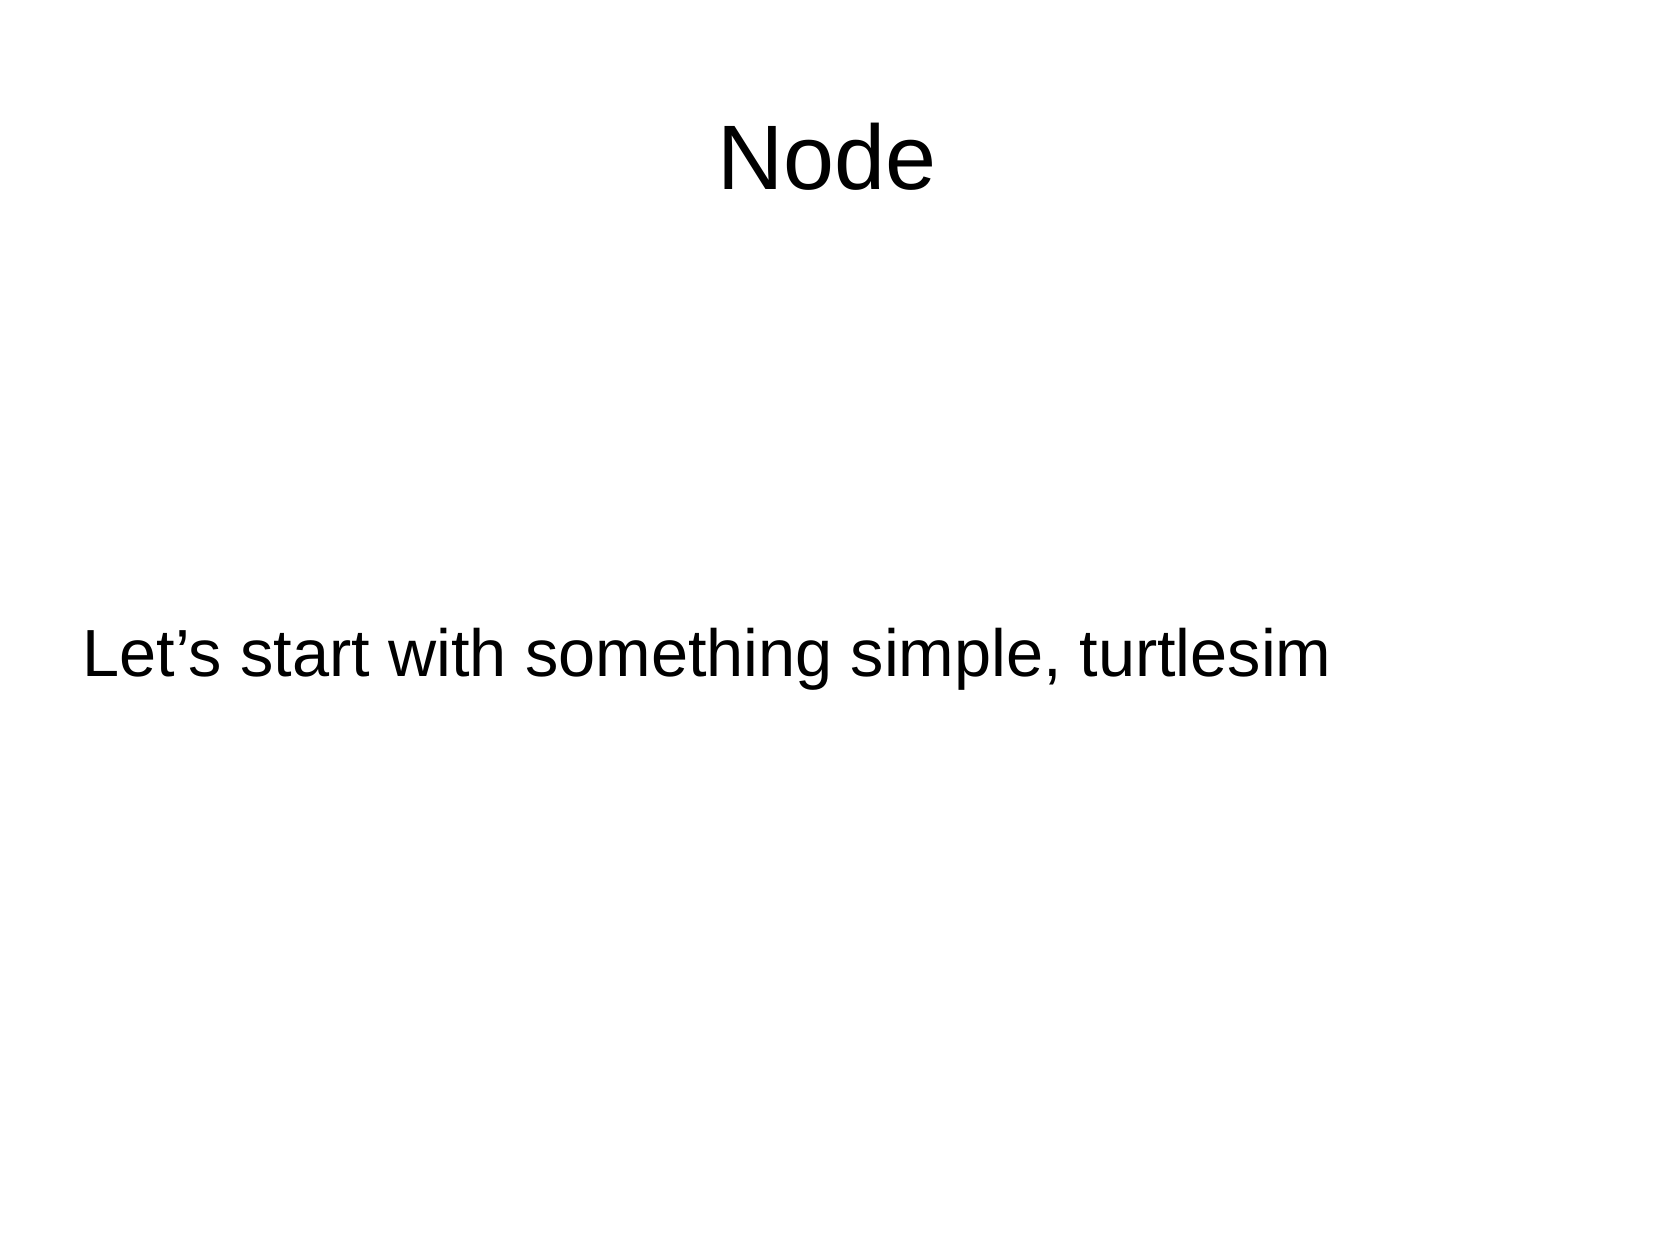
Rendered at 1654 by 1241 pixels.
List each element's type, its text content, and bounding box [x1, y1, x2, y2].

title Node [82, 49, 1571, 257]
subtitle Let’s start with something simple, turtlesim [82, 290, 1571, 1010]
